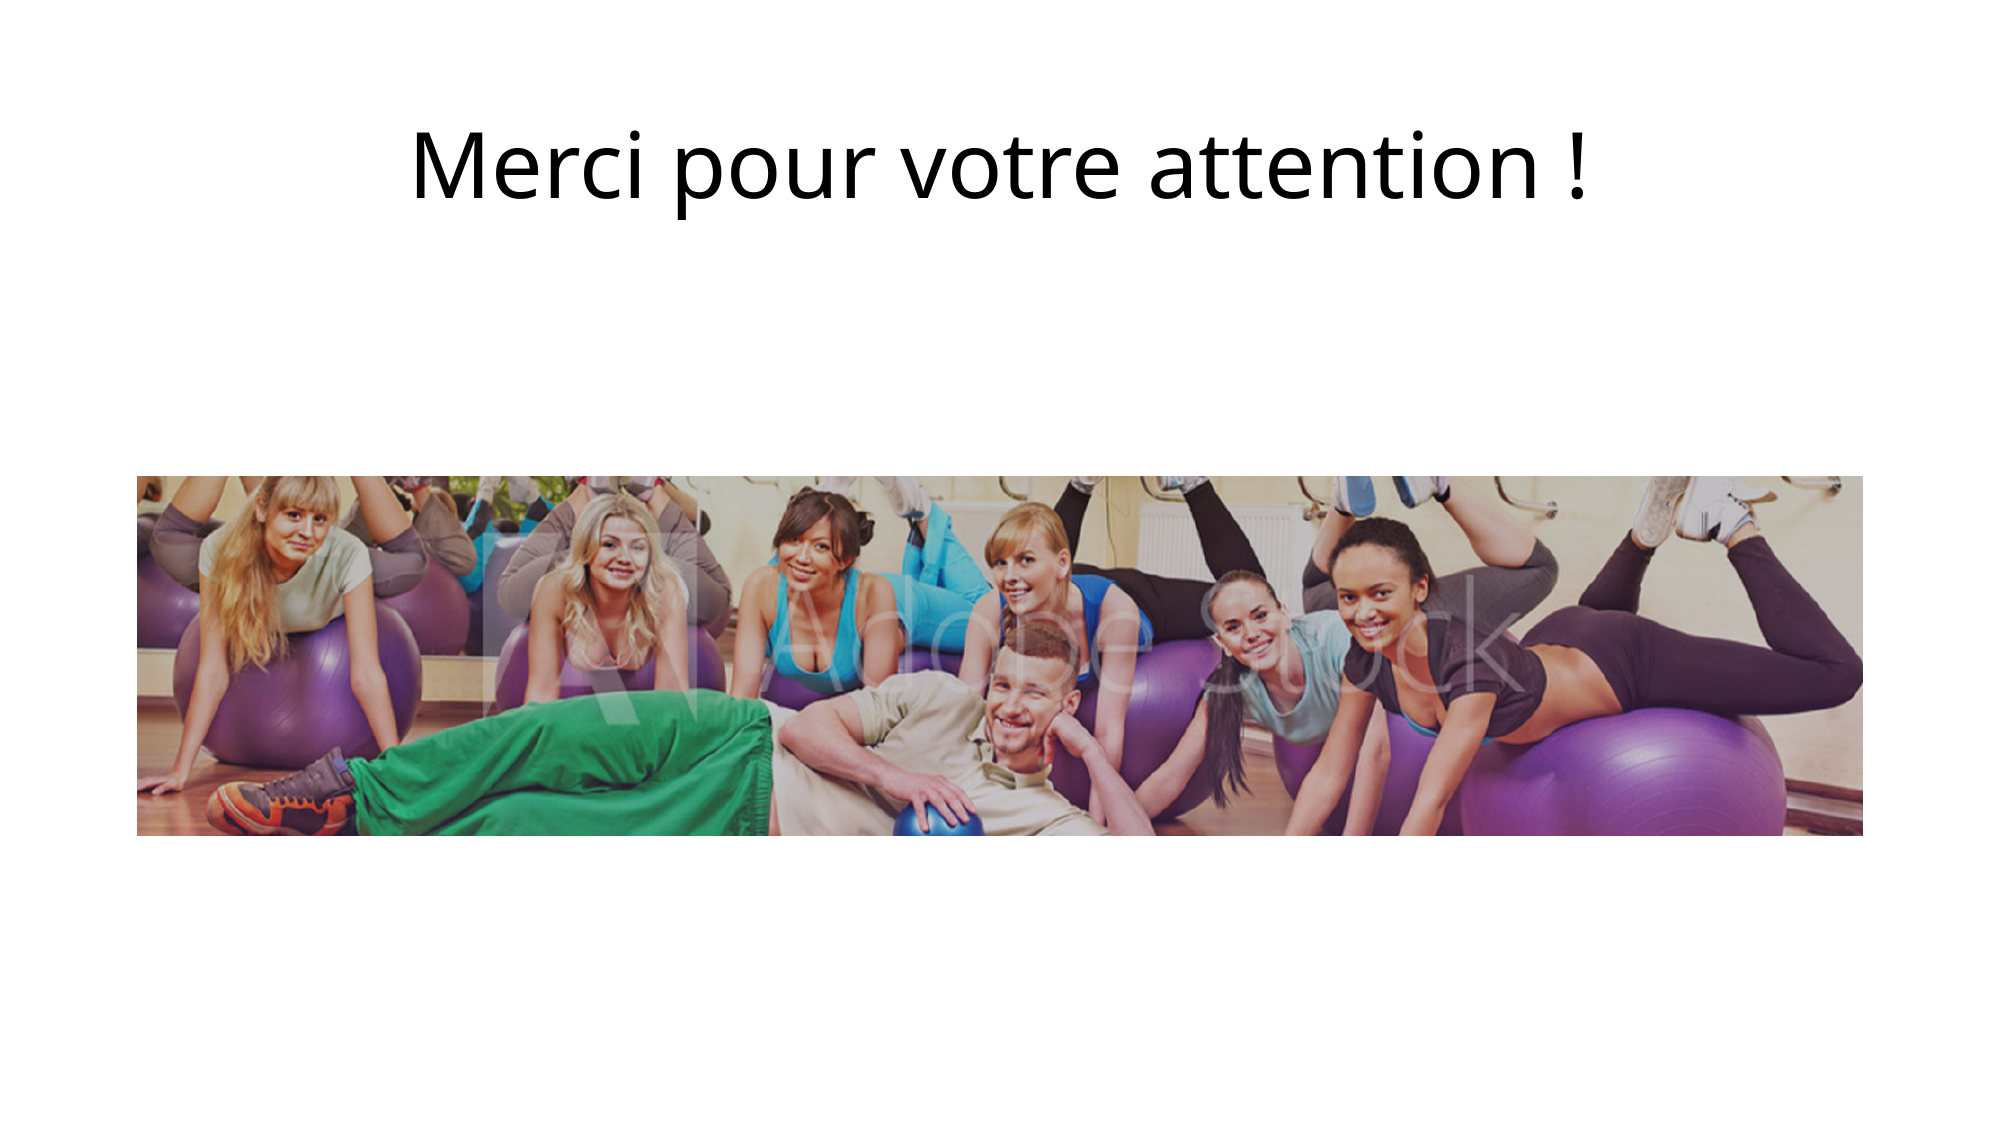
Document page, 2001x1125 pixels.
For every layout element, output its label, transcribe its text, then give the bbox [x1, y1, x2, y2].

title Merci pour votre attention ! [137, 59, 1863, 278]
picture [137, 476, 1863, 836]
